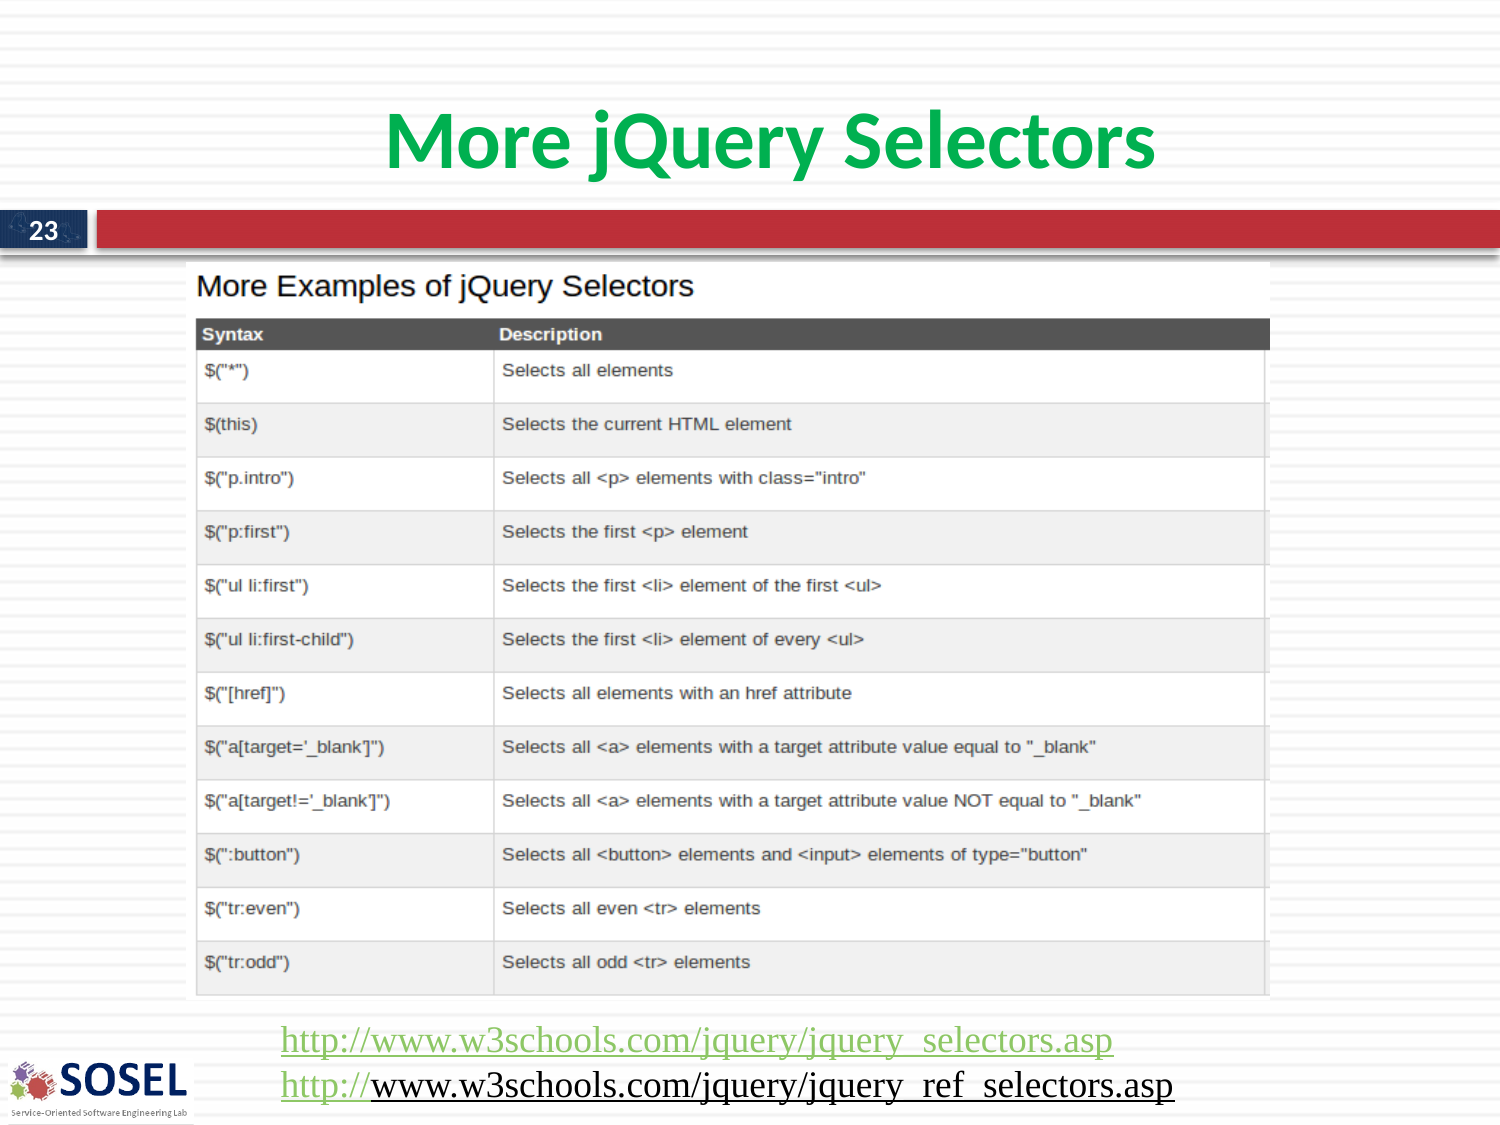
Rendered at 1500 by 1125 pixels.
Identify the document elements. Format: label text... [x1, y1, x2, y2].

picture [0, 1032, 218, 1125]
picture [96, 210, 1500, 248]
picture [185, 262, 1271, 1001]
slide_number 23 [0, 208, 88, 249]
title More jQuery Selectors [100, 37, 1442, 200]
text_box http://www.w3schools.com/jquery/jquery_selectors.asp http://www.w3schools.com/jquery/jquery_ref_selectors.asp [265, 999, 1294, 1094]
